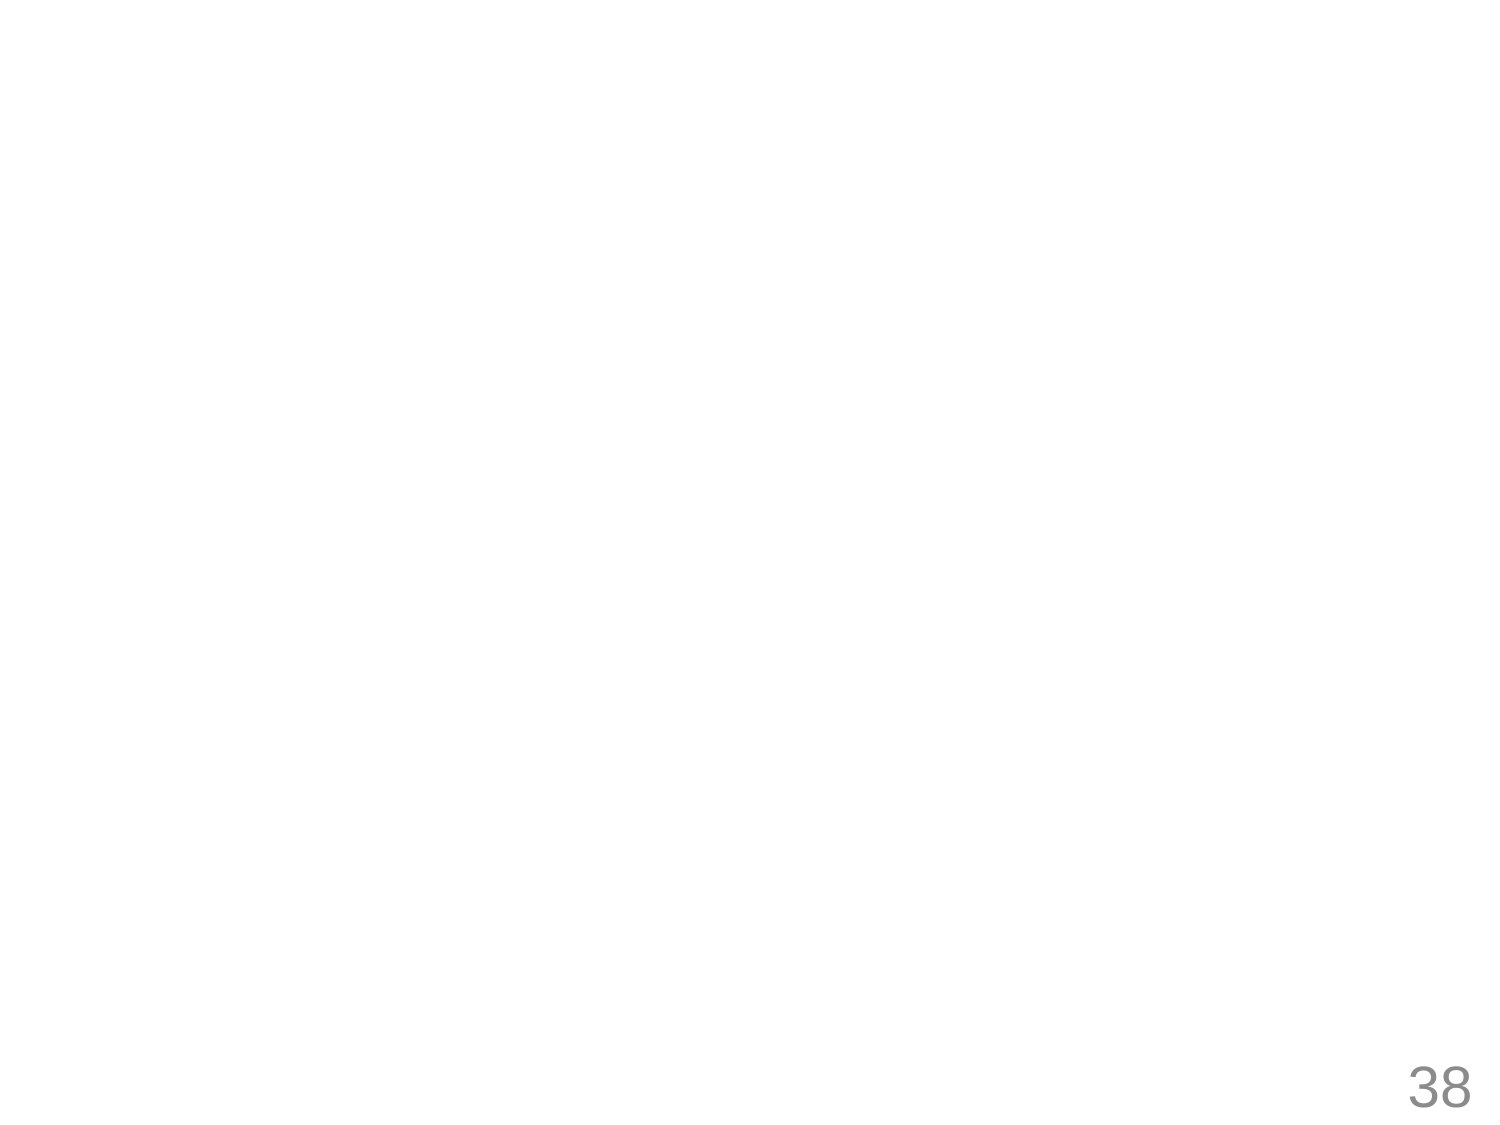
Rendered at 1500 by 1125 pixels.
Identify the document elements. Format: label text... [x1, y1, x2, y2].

slide_number 38 [1150, 1053, 1488, 1114]
